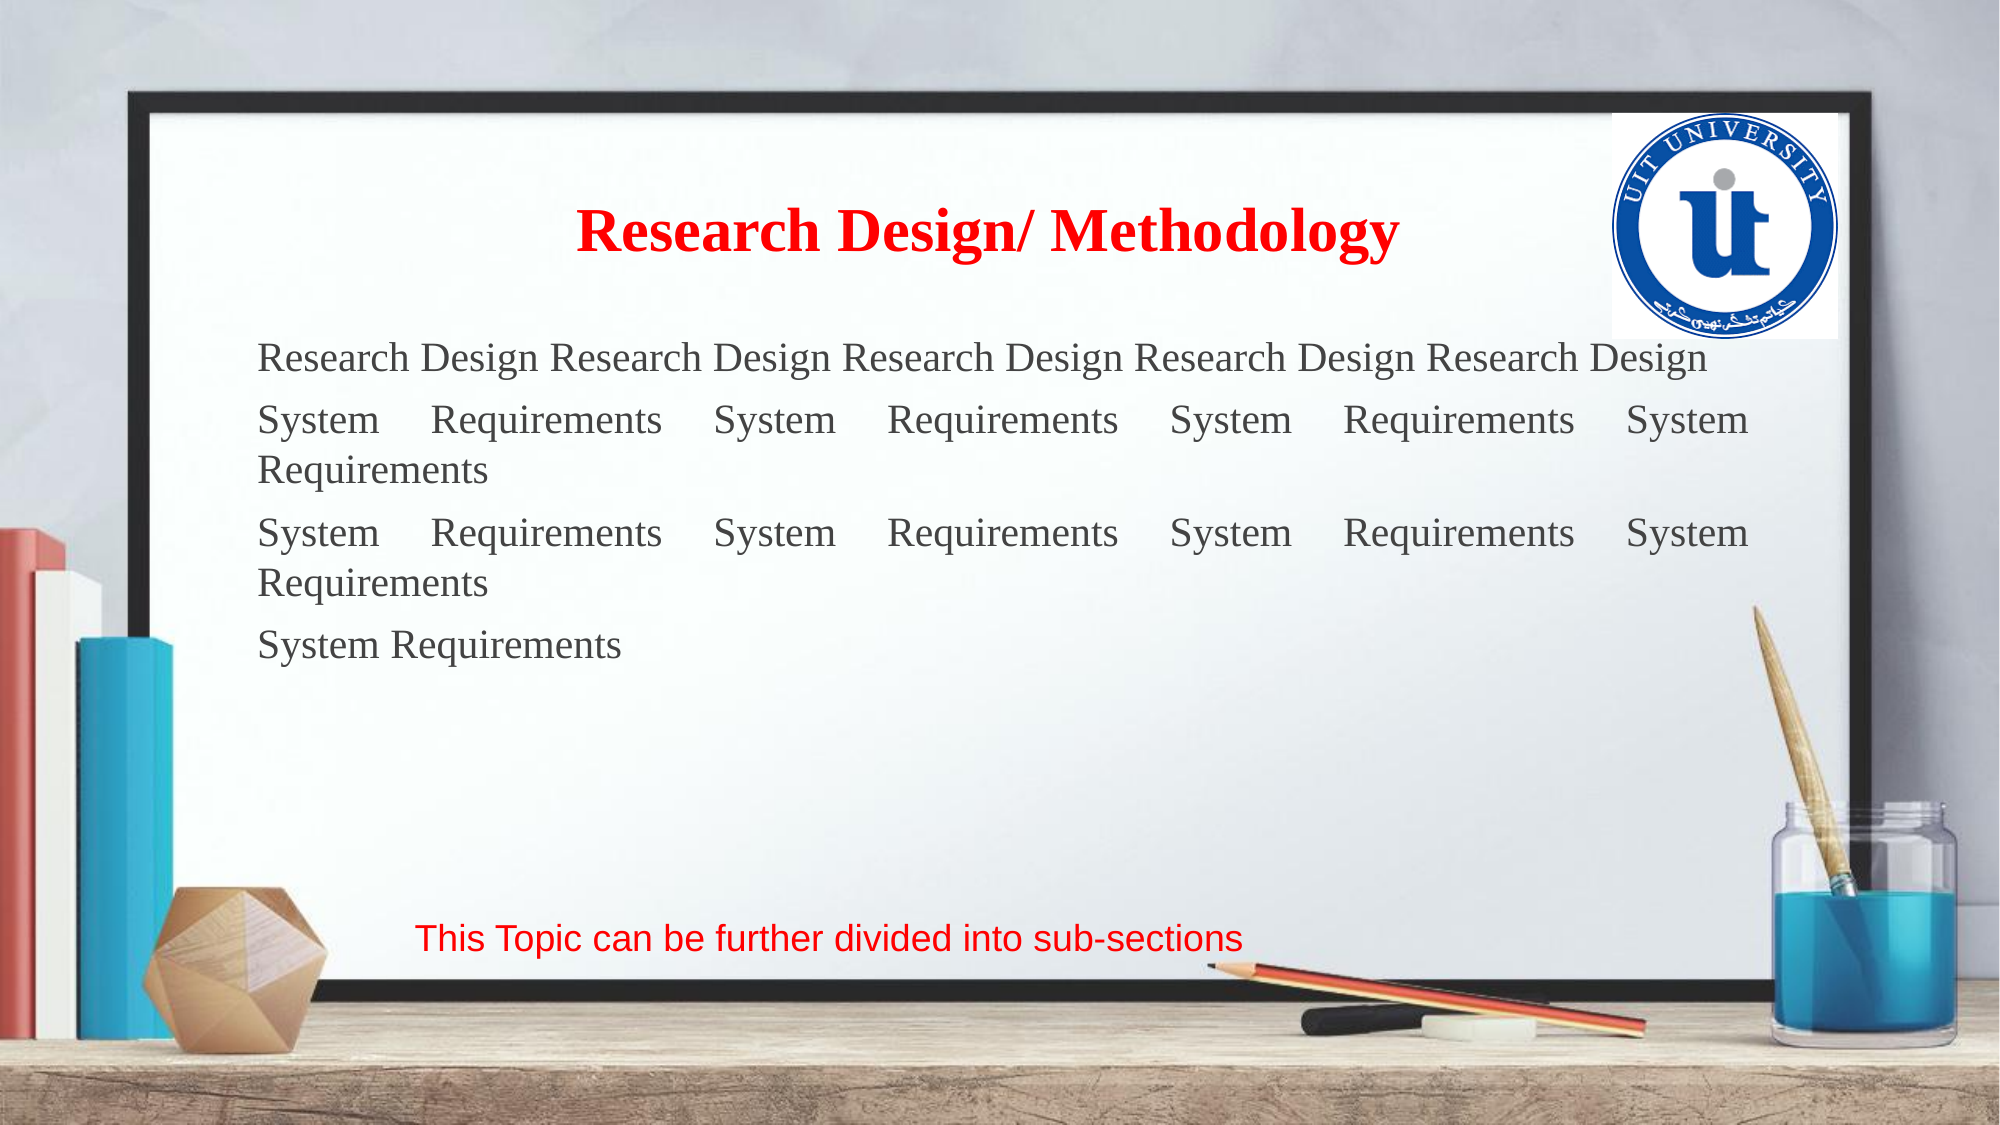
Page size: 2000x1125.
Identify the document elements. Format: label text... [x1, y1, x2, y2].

footer This Topic can be further divided into sub-sections [399, 906, 1475, 952]
picture [0, 0, 2000, 1125]
title Research Design/ Methodology [229, 174, 1606, 314]
list Research Design Research Design Research Design Research Design Research Design System Requirements System Requirements System Requirements System Requirements System Requirements System Requirements System Requirements System Requirements System Requirements [229, 314, 1765, 907]
